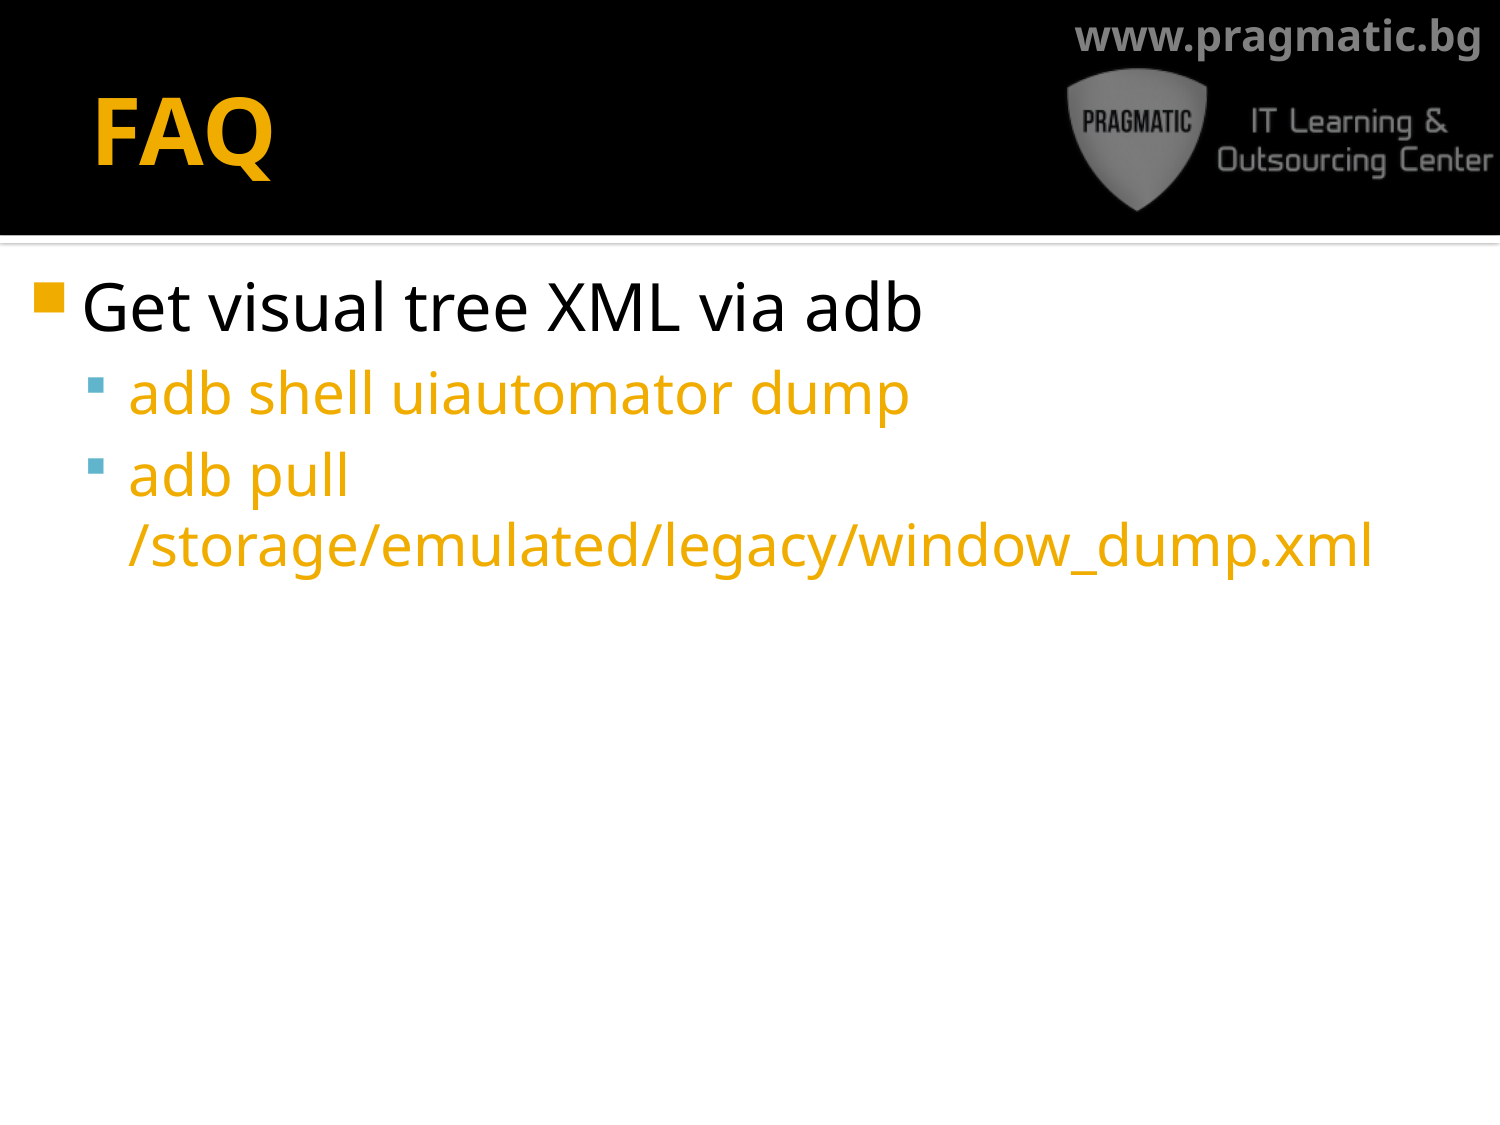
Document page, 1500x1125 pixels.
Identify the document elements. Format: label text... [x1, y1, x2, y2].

list Get visual tree XML via adb adb shell uiautomator dump adb pull /storage/emulated/legacy/window_dump.xml [0, 249, 1500, 1125]
picture [1063, 62, 1500, 217]
title FAQ [75, 24, 1063, 231]
